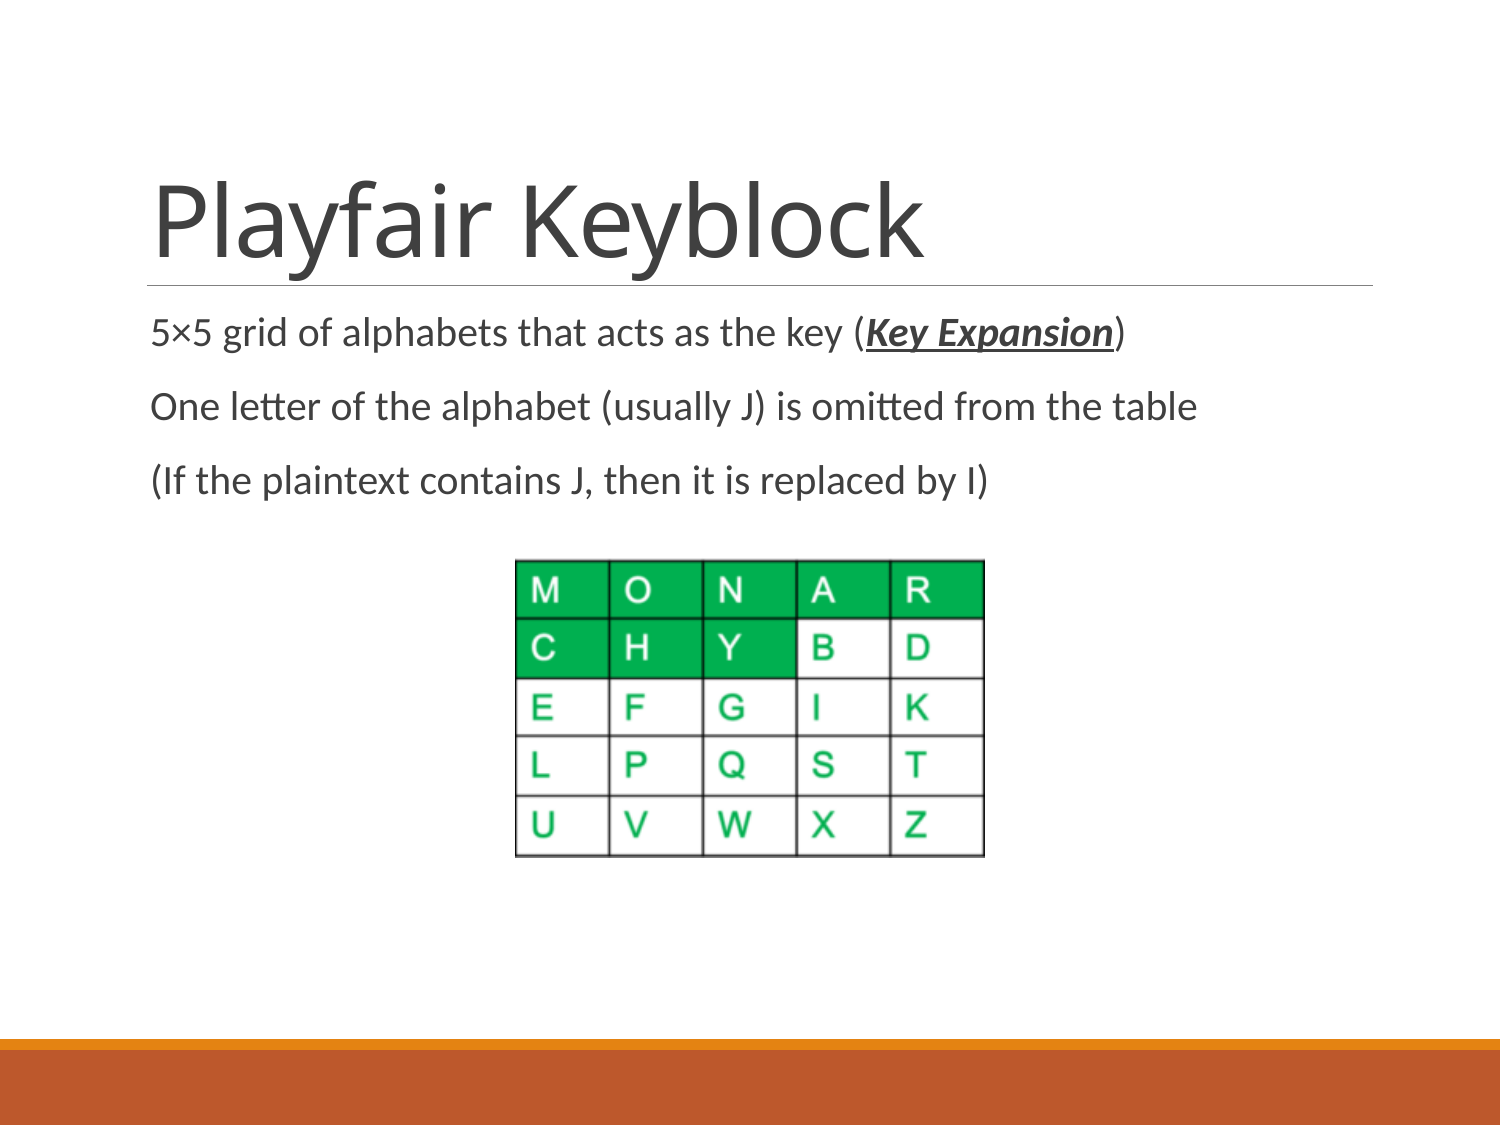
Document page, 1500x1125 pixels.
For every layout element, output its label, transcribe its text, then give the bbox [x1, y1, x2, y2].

picture [515, 555, 985, 859]
title Playfair Keyblock [135, 47, 1373, 285]
list 5×5 grid of alphabets that acts as the key (Key Expansion) One letter of the alphabet (usually J) is omitted from the table (If the plaintext contains J, then it is replaced by I) [135, 302, 1373, 963]
